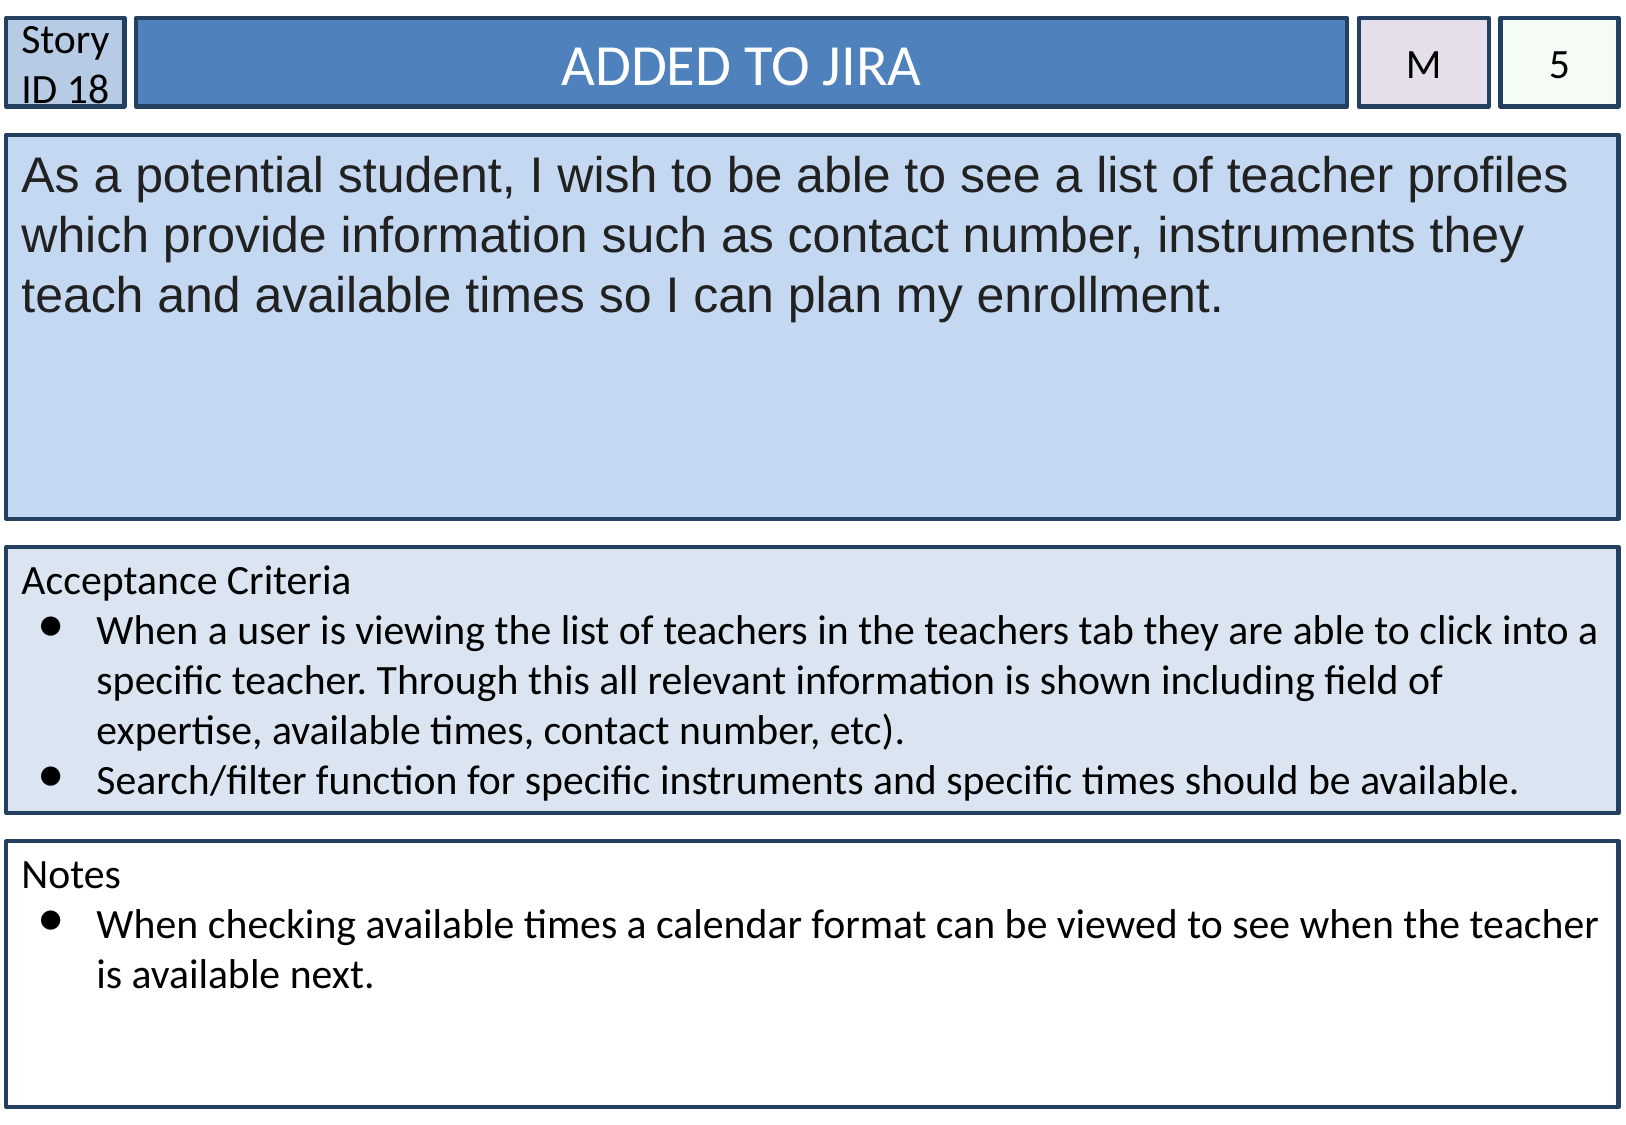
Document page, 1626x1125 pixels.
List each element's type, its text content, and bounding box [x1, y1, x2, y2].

text_box Acceptance Criteria When a user is viewing the list of teachers in the teachers tab they are able to click into a specific teacher. Through this all relevant information is shown including field of expertise, available times, contact number, etc). Search/filter function for specific instruments and specific times should be available. [6, 547, 1619, 813]
text_box Story ID 18 [6, 17, 125, 107]
text_box ADDED TO JIRA [136, 17, 1347, 107]
text_box M [1358, 17, 1489, 107]
text_box 5 [1500, 17, 1619, 107]
text_box Notes When checking available times a calendar format can be viewed to see when the teacher is available next. [6, 841, 1619, 1107]
text_box As a potential student, I wish to be able to see a list of teacher profiles which provide information such as contact number, instruments they teach and available times so I can plan my enrollment. [6, 134, 1619, 519]
